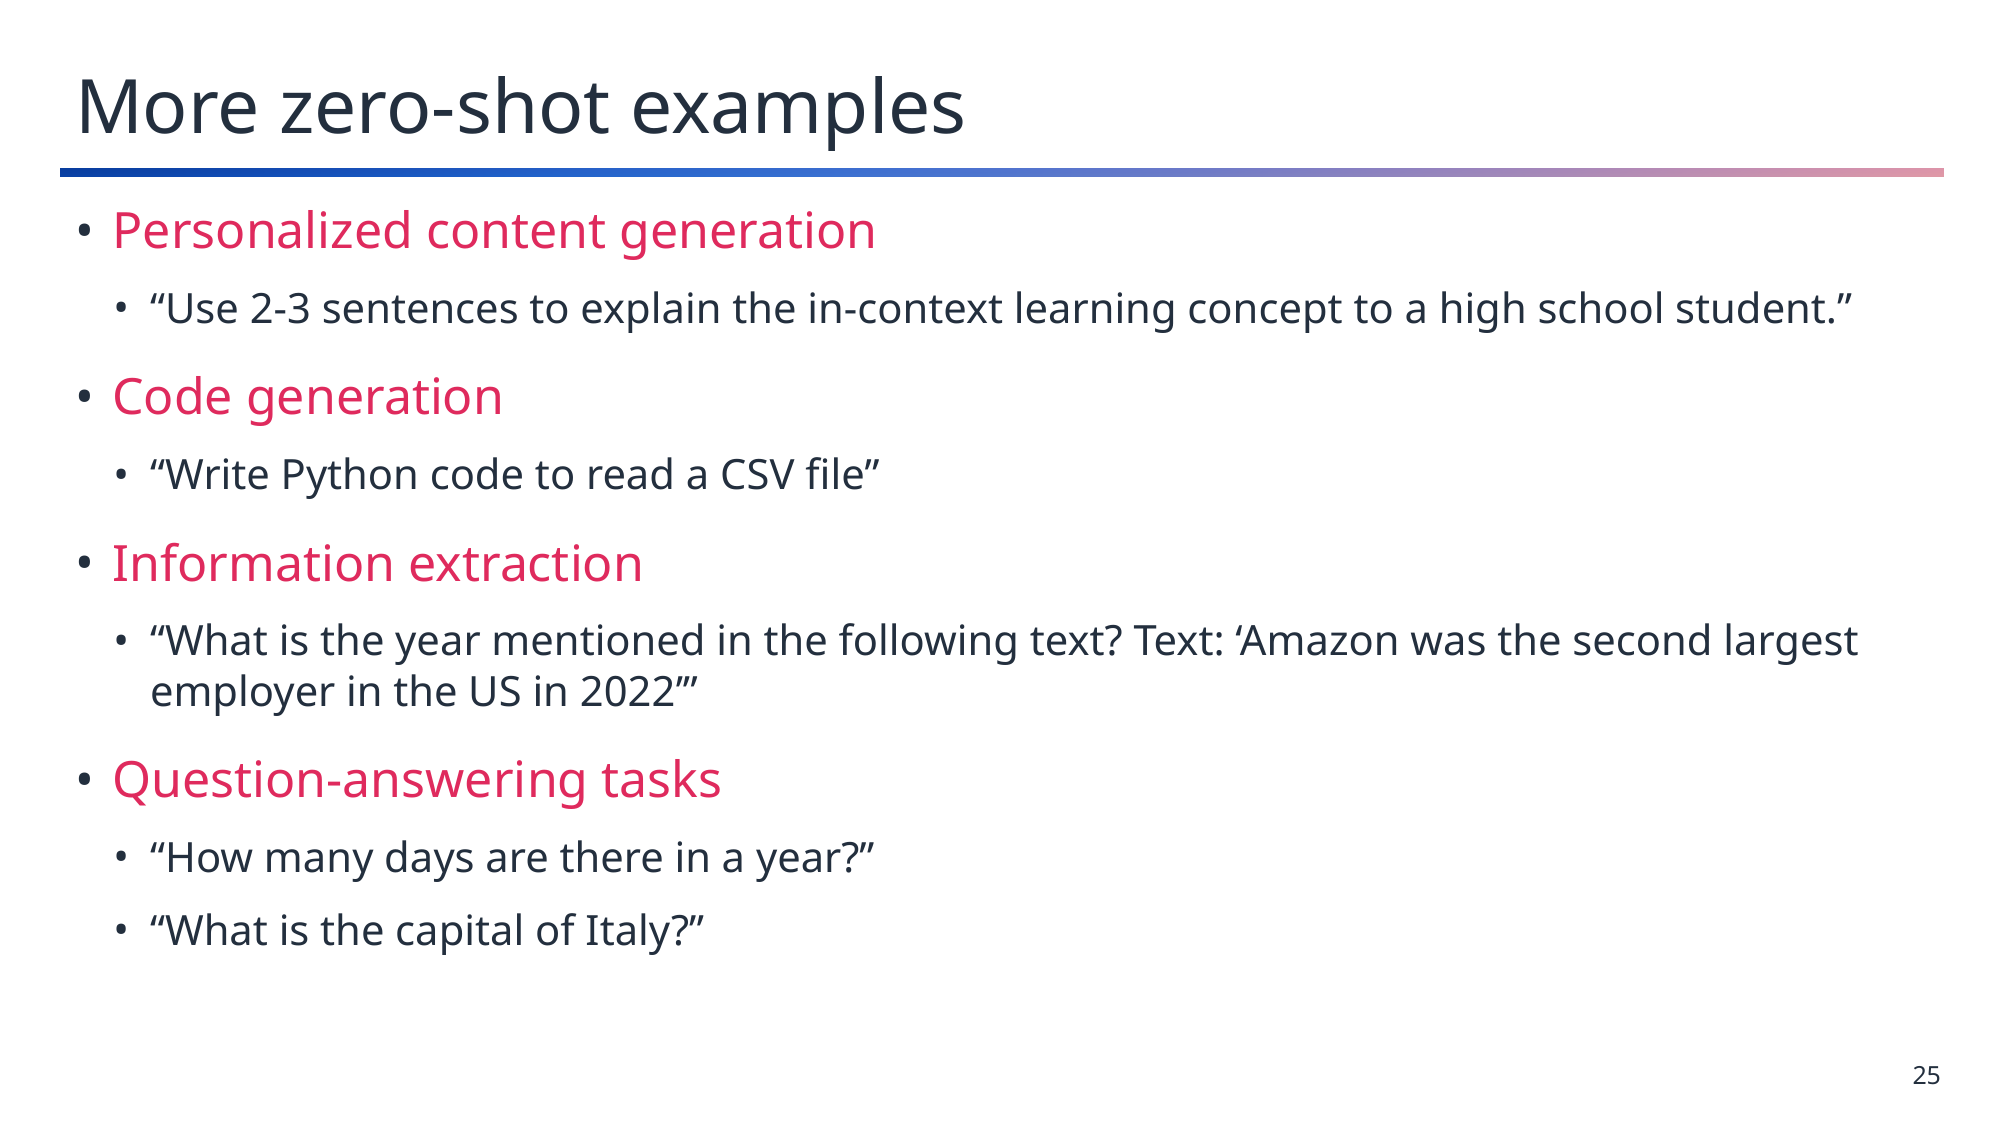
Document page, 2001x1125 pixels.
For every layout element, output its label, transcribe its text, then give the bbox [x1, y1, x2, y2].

list Personalized content generation “Use 2-3 sentences to explain the in-context learning concept to a high school student.” Code generation “Write Python code to read a CSV file” Information extraction “What is the year mentioned in the following text? Text: ‘Amazon was the second largest employer in the US in 2022’” Question-answering tasks “How many days are there in a year?” “What is the capital of Italy?” [60, 191, 1941, 1055]
slide_number 25 [1861, 1057, 1941, 1095]
title More zero-shot examples [60, 49, 1941, 170]
picture [60, 168, 1944, 177]
